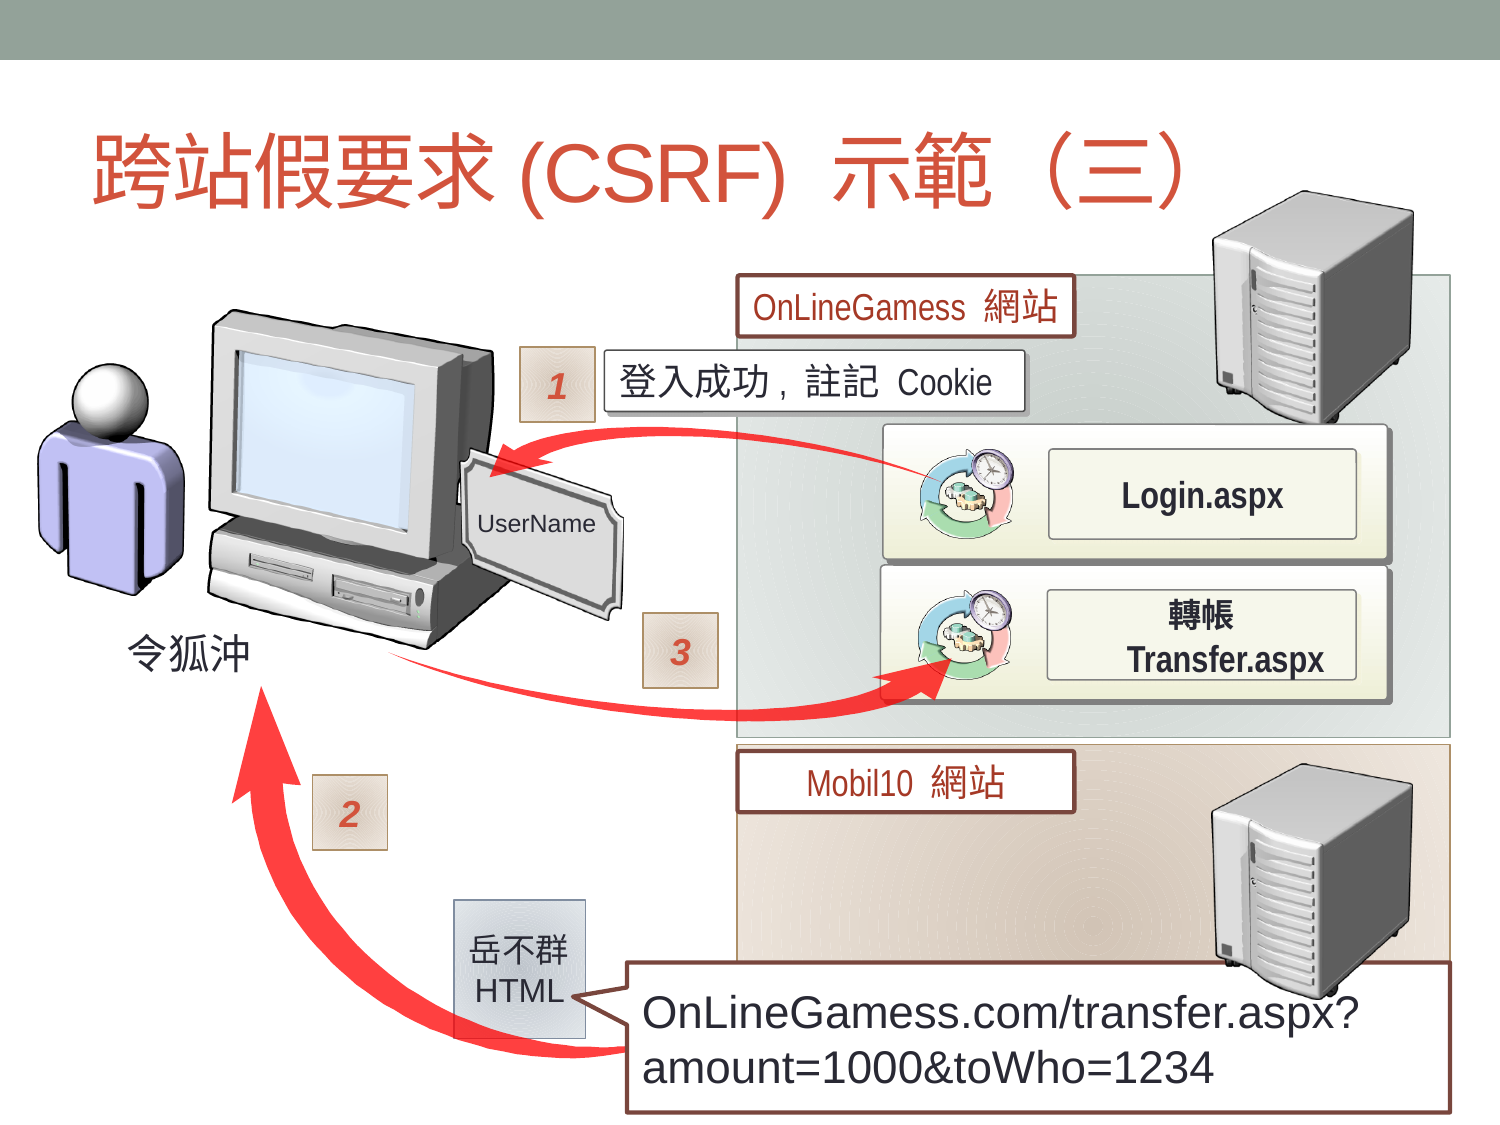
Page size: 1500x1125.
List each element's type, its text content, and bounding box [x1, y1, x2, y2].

text_box Mobil10 網站 [735, 748, 1077, 815]
text_box OnLineGamess.com/transfer.aspx? amount=1000&toWho=1234 [570, 960, 1453, 1115]
picture [1211, 763, 1413, 1001]
text_box 登入成功, 註記 Cookie [604, 350, 1025, 412]
text_box 岳不群HTML [453, 899, 586, 1039]
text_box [882, 423, 1388, 560]
text_box 1 [528, 346, 596, 423]
text_box [736, 274, 1451, 738]
title 跨站假要求(CSRF) 示範（三） [75, 87, 1425, 250]
picture [37, 363, 185, 596]
picture [1212, 190, 1414, 428]
text_box [519, 688, 882, 722]
text_box OnLineGamess 網站 [735, 273, 1077, 339]
text_box [529, 426, 879, 463]
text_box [110, 308, 521, 687]
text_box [459, 447, 651, 621]
text_box [231, 695, 624, 1059]
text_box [880, 564, 1388, 701]
text_box [736, 744, 1451, 960]
text_box 3 [642, 612, 719, 689]
text_box 2 [312, 774, 388, 851]
